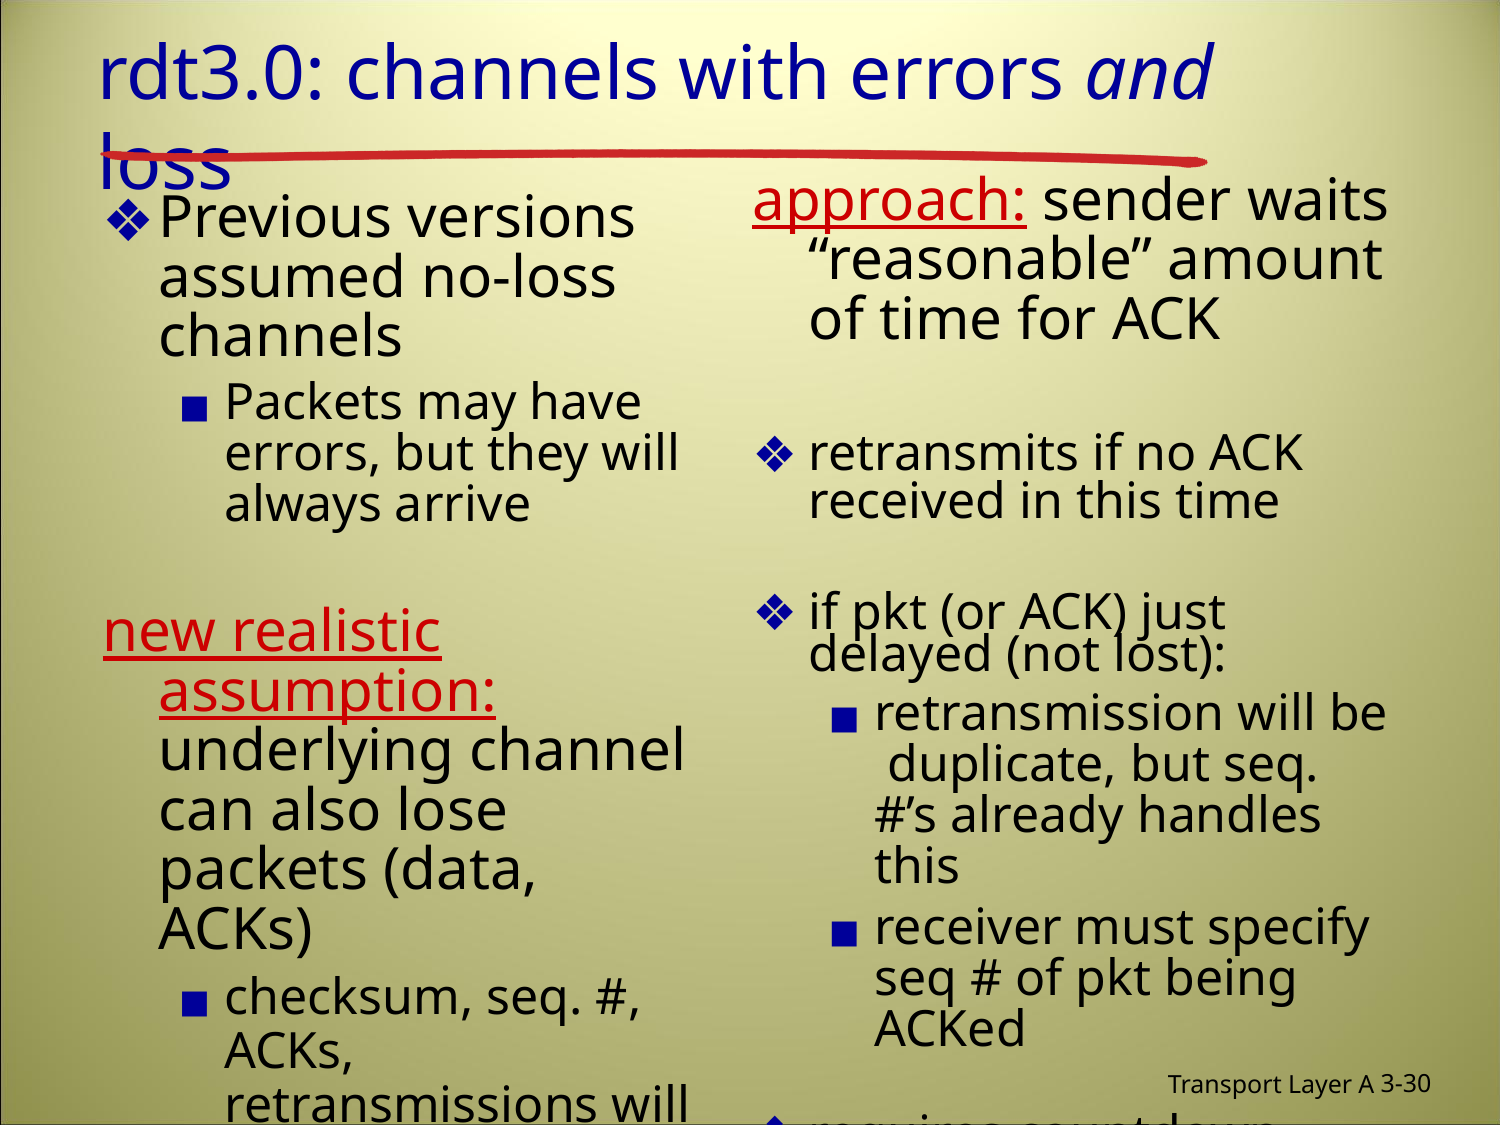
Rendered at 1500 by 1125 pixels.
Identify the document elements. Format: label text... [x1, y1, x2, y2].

list approach: sender waits “reasonable” amount of time for ACK retransmits if no ACK received in this time if pkt (or ACK) just delayed (not lost): retransmission will be duplicate, but seq. #’s already handles this receiver must specify seq # of pkt being ACKed requires countdown timer [737, 165, 1410, 1061]
list Previous versions assumed no-loss channels Packets may have errors, but they will always arrive new realistic assumption: underlying channel can also lose packets (data, ACKs) checksum, seq. #, ACKs, retransmissions will be of help … but not enough [87, 182, 713, 1104]
title rdt3.0: channels with errors and loss [82, 35, 1357, 194]
text_box 3-‹#› [1365, 1060, 1477, 1106]
text_box Transport Layer A [914, 1061, 1390, 1108]
picture [0, 0, 1500, 1125]
